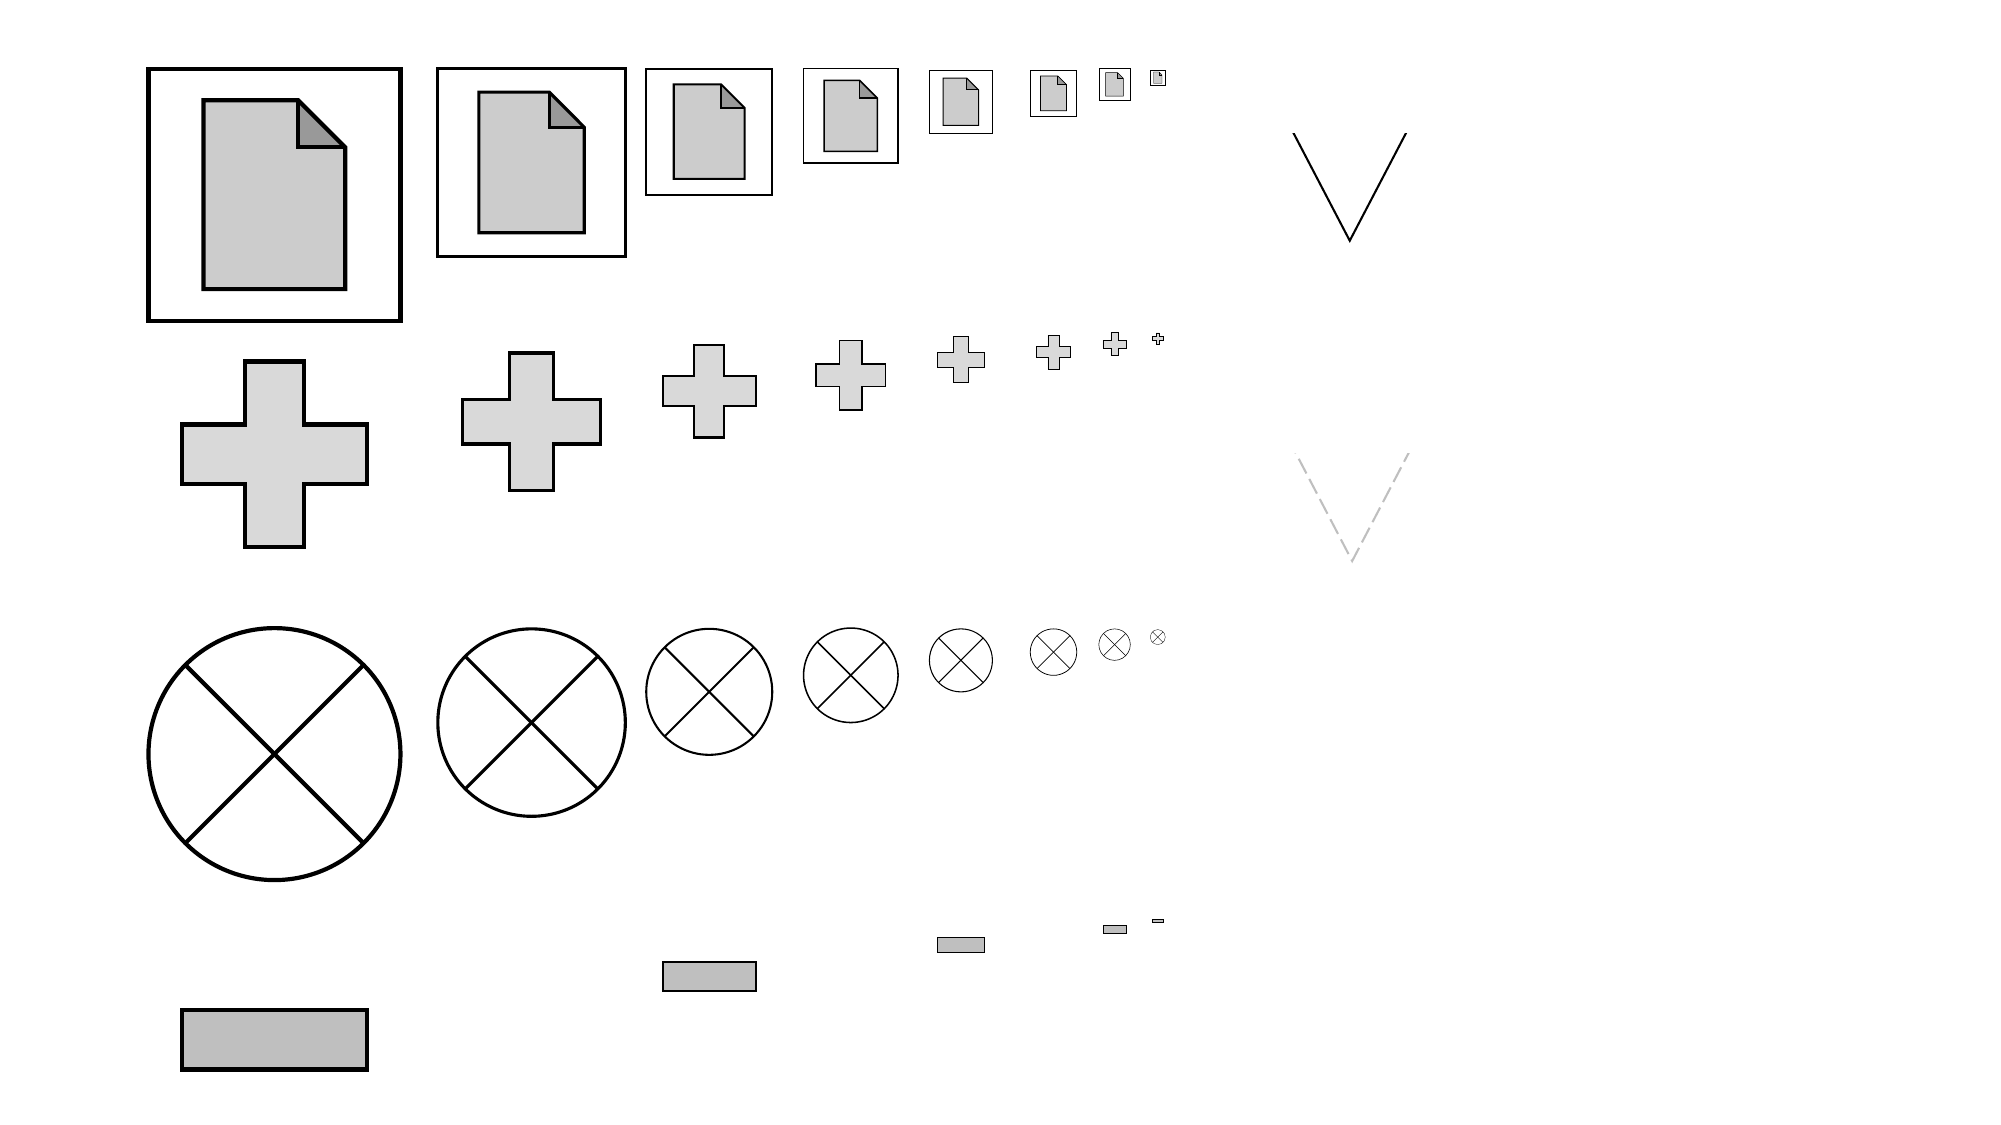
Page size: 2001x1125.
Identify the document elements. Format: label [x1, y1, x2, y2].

text_box [1102, 331, 1127, 357]
text_box [436, 627, 627, 818]
text_box [437, 68, 626, 257]
text_box [1149, 628, 1167, 646]
text_box [937, 937, 985, 954]
text_box [181, 1009, 368, 1071]
text_box [815, 340, 887, 411]
text_box [662, 961, 757, 992]
text_box [1287, 116, 1412, 241]
text_box [1097, 627, 1132, 662]
text_box [147, 627, 402, 882]
text_box [181, 361, 368, 548]
text_box [1029, 69, 1078, 118]
text_box [1102, 925, 1127, 934]
text_box [802, 627, 900, 724]
text_box [1149, 69, 1166, 86]
text_box [1151, 918, 1164, 924]
text_box [1098, 68, 1131, 101]
text_box [645, 68, 773, 196]
text_box [937, 336, 985, 384]
text_box [645, 627, 774, 756]
text_box [1151, 332, 1164, 345]
text_box [928, 69, 993, 134]
text_box [462, 352, 602, 492]
text_box [662, 344, 757, 439]
text_box [928, 627, 994, 693]
text_box [1290, 436, 1415, 561]
text_box [147, 68, 401, 322]
text_box [1035, 334, 1072, 370]
text_box [1029, 627, 1078, 677]
text_box [803, 68, 899, 164]
